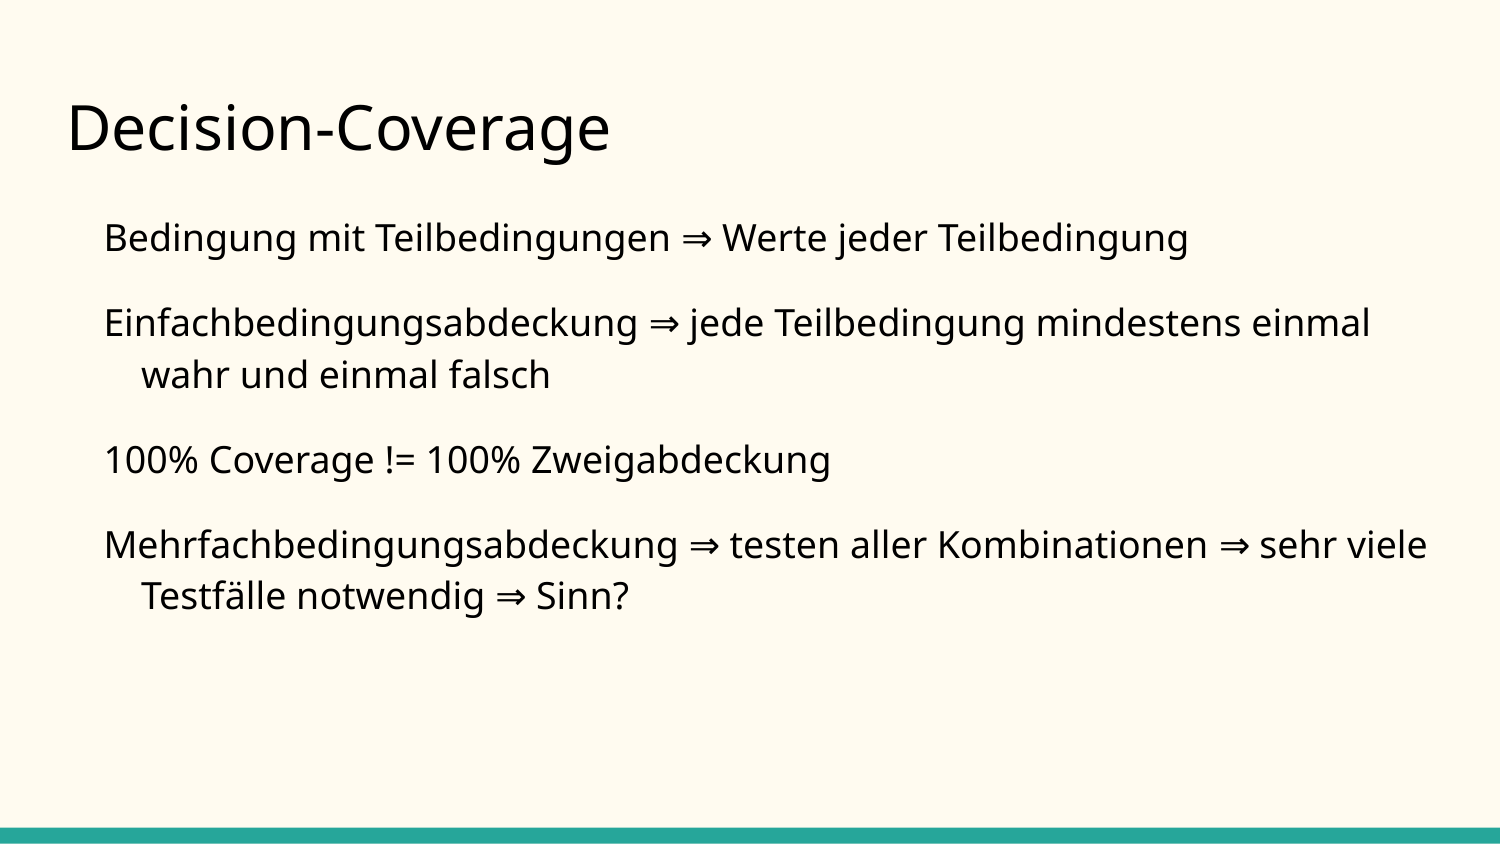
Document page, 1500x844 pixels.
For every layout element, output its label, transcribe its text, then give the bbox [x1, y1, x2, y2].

list Bedingung mit Teilbedingungen ⇒ Werte jeder Teilbedingung Einfachbedingungsabdeckung ⇒ jede Teilbedingung mindestens einmal wahr und einmal falsch 100% Coverage != 100% Zweigabdeckung Mehrfachbedingungsabdeckung ⇒ testen aller Kombinationen ⇒ sehr viele Testfälle notwendig ⇒ Sinn? [51, 192, 1449, 750]
title Decision-Coverage [51, 72, 1449, 174]
